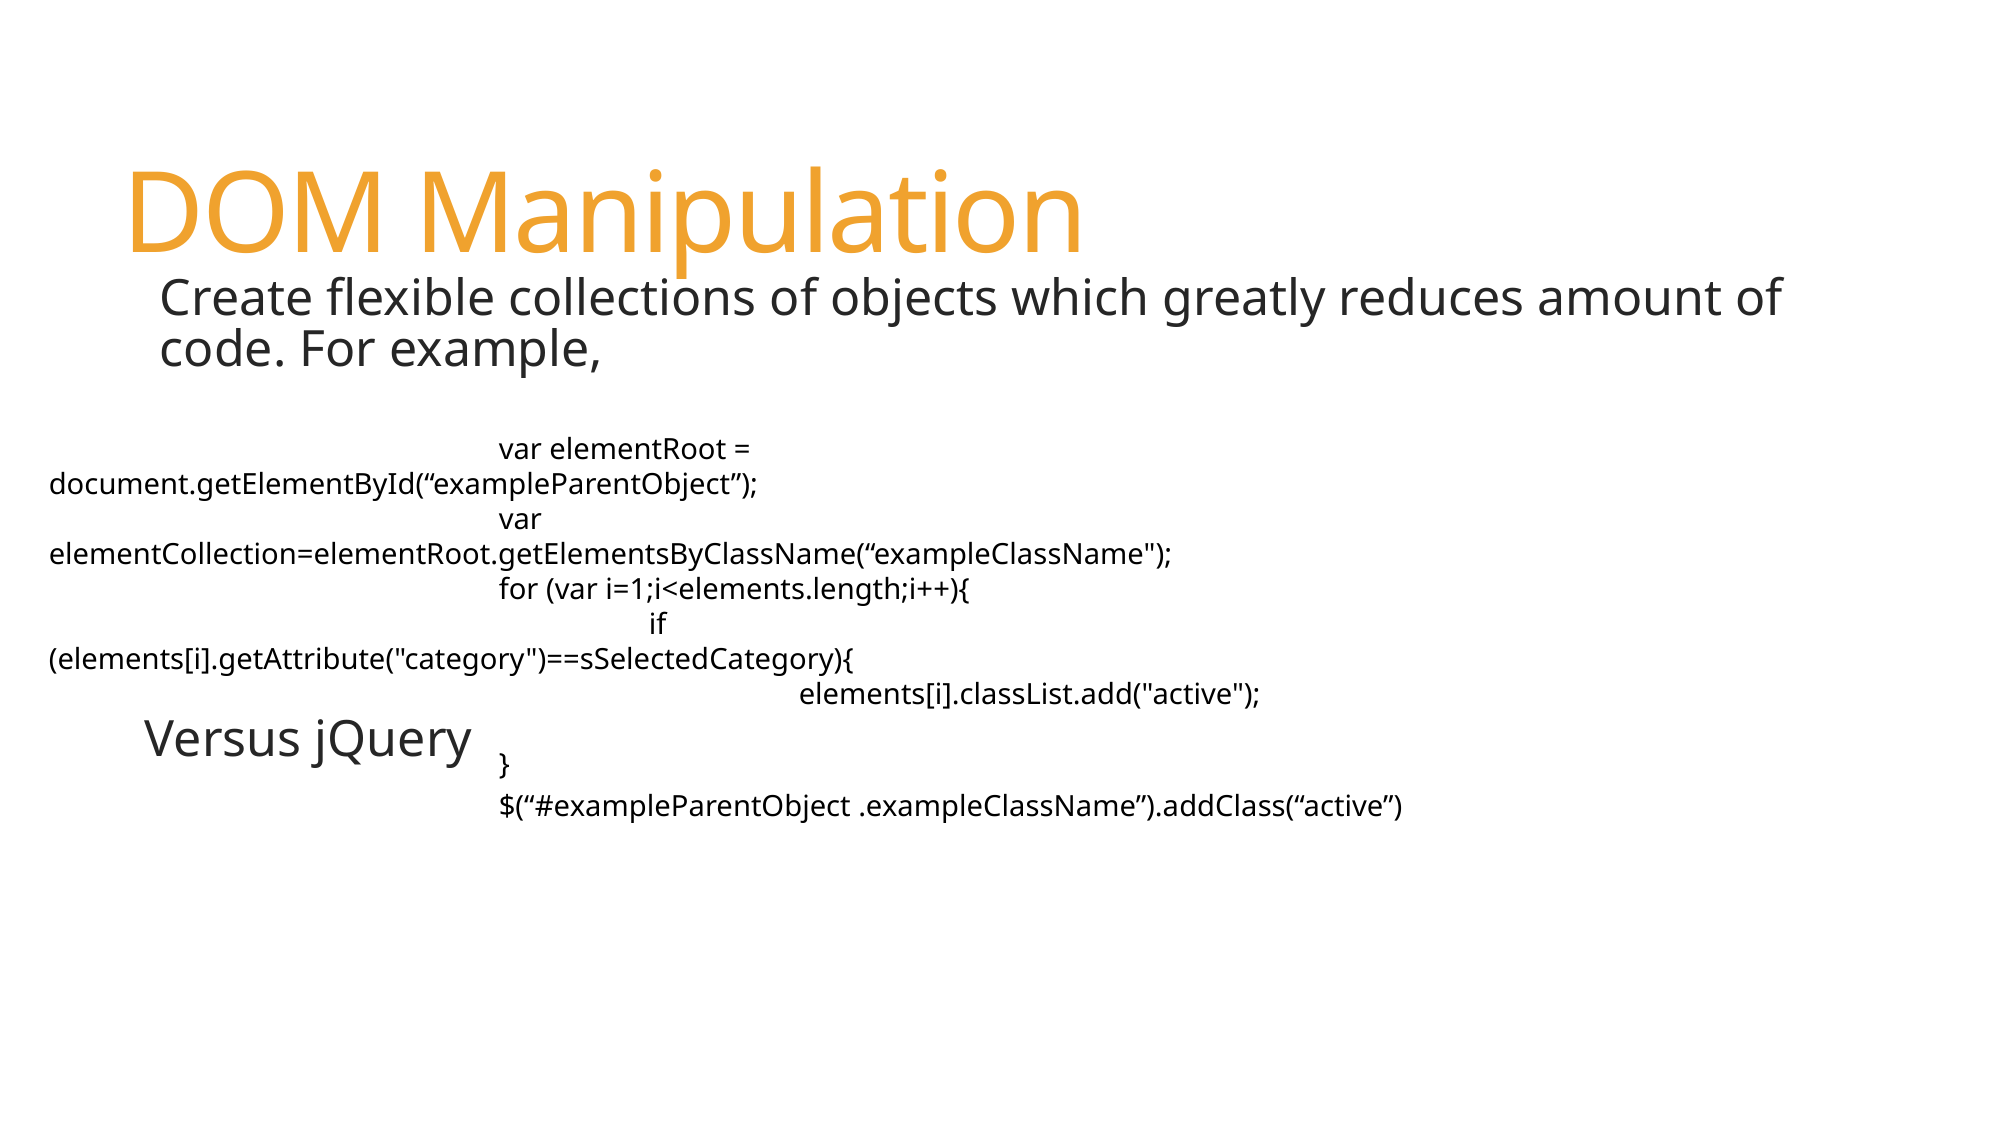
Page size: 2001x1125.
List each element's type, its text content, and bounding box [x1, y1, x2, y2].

text_box $(“#exampleParentObject .exampleClassName”).addClass(“active”) [34, 771, 1420, 832]
list Create flexible collections of objects which greatly reduces amount of code. For example, Versus jQuery [130, 266, 1895, 833]
title DOM Manipulation [107, 81, 1875, 354]
text_box var elementRoot = document.getElementById(“exampleParentObject”); var elementCollection=elementRoot.getElementsByClassName(“exampleClassName"); for (var i=1;i<elements.length;i++){ if (elements[i].getAttribute("category")==sSelectedCategory){ elements[i].classList.add("active"); } [34, 378, 1420, 771]
